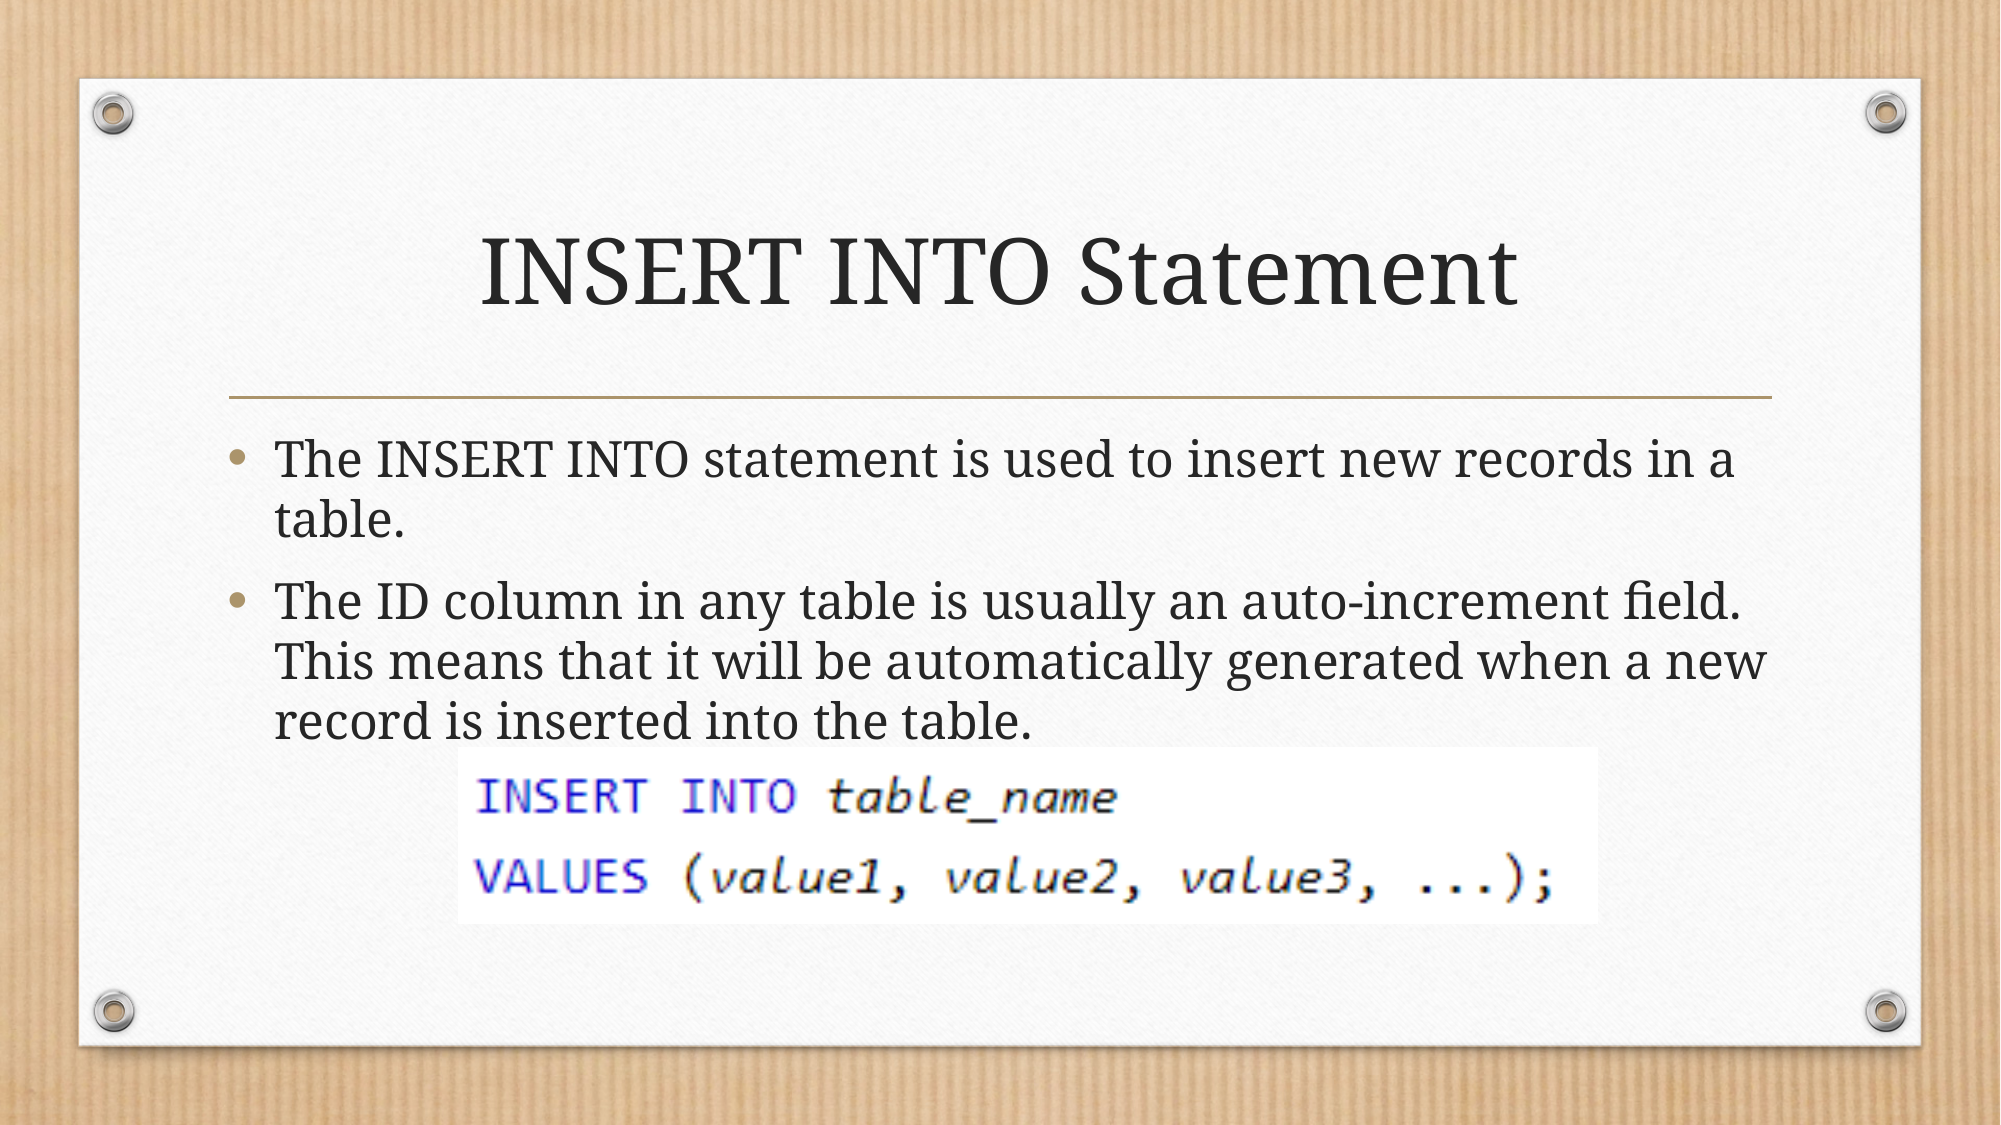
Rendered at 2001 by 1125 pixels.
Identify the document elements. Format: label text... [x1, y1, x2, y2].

list The INSERT INTO statement is used to insert new records in a table. The ID column in any table is usually an auto-increment field. This means that it will be automatically generated when a new record is inserted into the table. [212, 419, 1788, 964]
picture [0, 0, 2001, 1125]
title INSERT INTO Statement [212, 161, 1788, 375]
